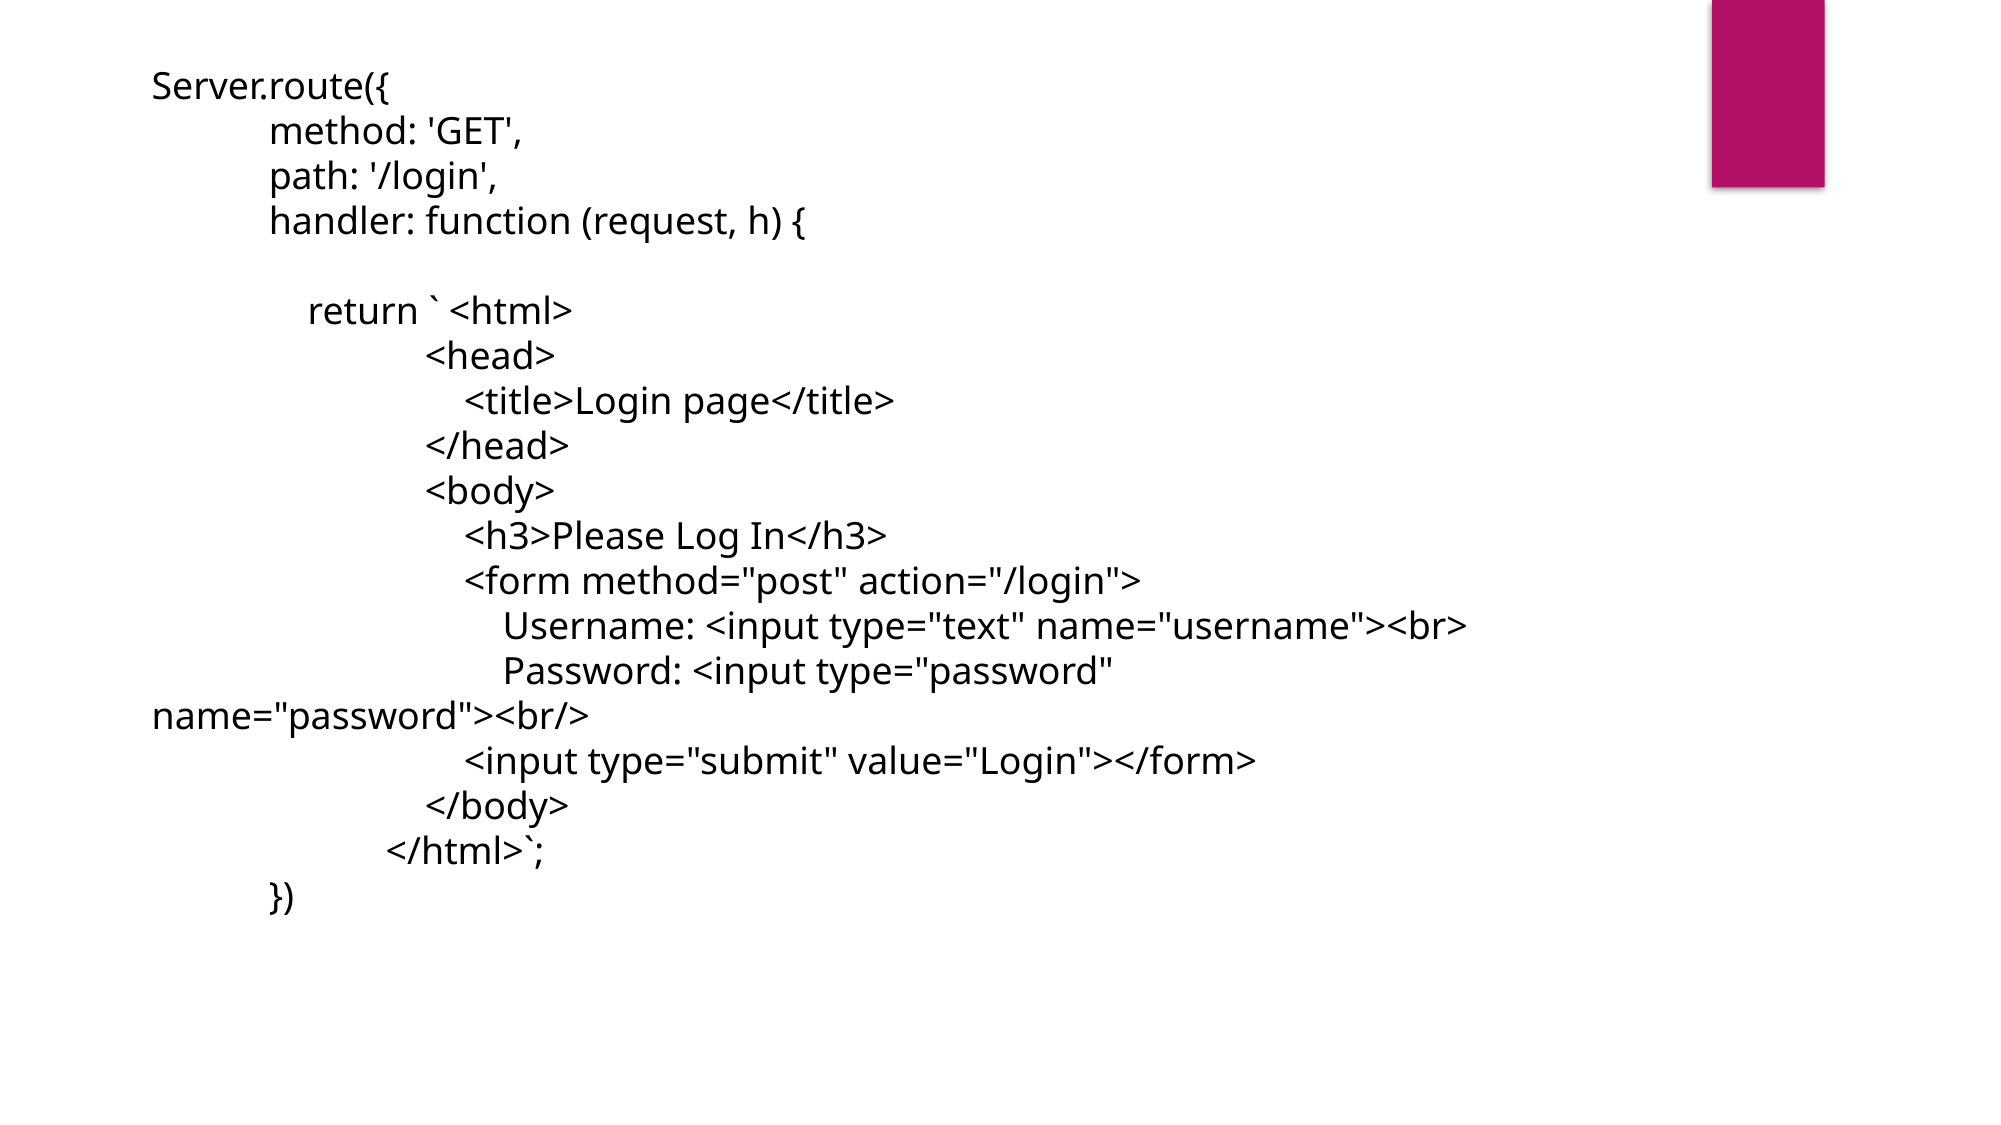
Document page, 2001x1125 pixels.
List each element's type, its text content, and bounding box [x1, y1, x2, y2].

text_box Server.route({ method: 'GET', path: '/login', handler: function (request, h) { return ` <html> <head> <title>Login page</title> </head> <body> <h3>Please Log In</h3> <form method="post" action="/login"> Username: <input type="text" name="username"><br> Password: <input type="password" name="password"><br/> <input type="submit" value="Login"></form> </body> </html>`; }) [136, 55, 1500, 925]
